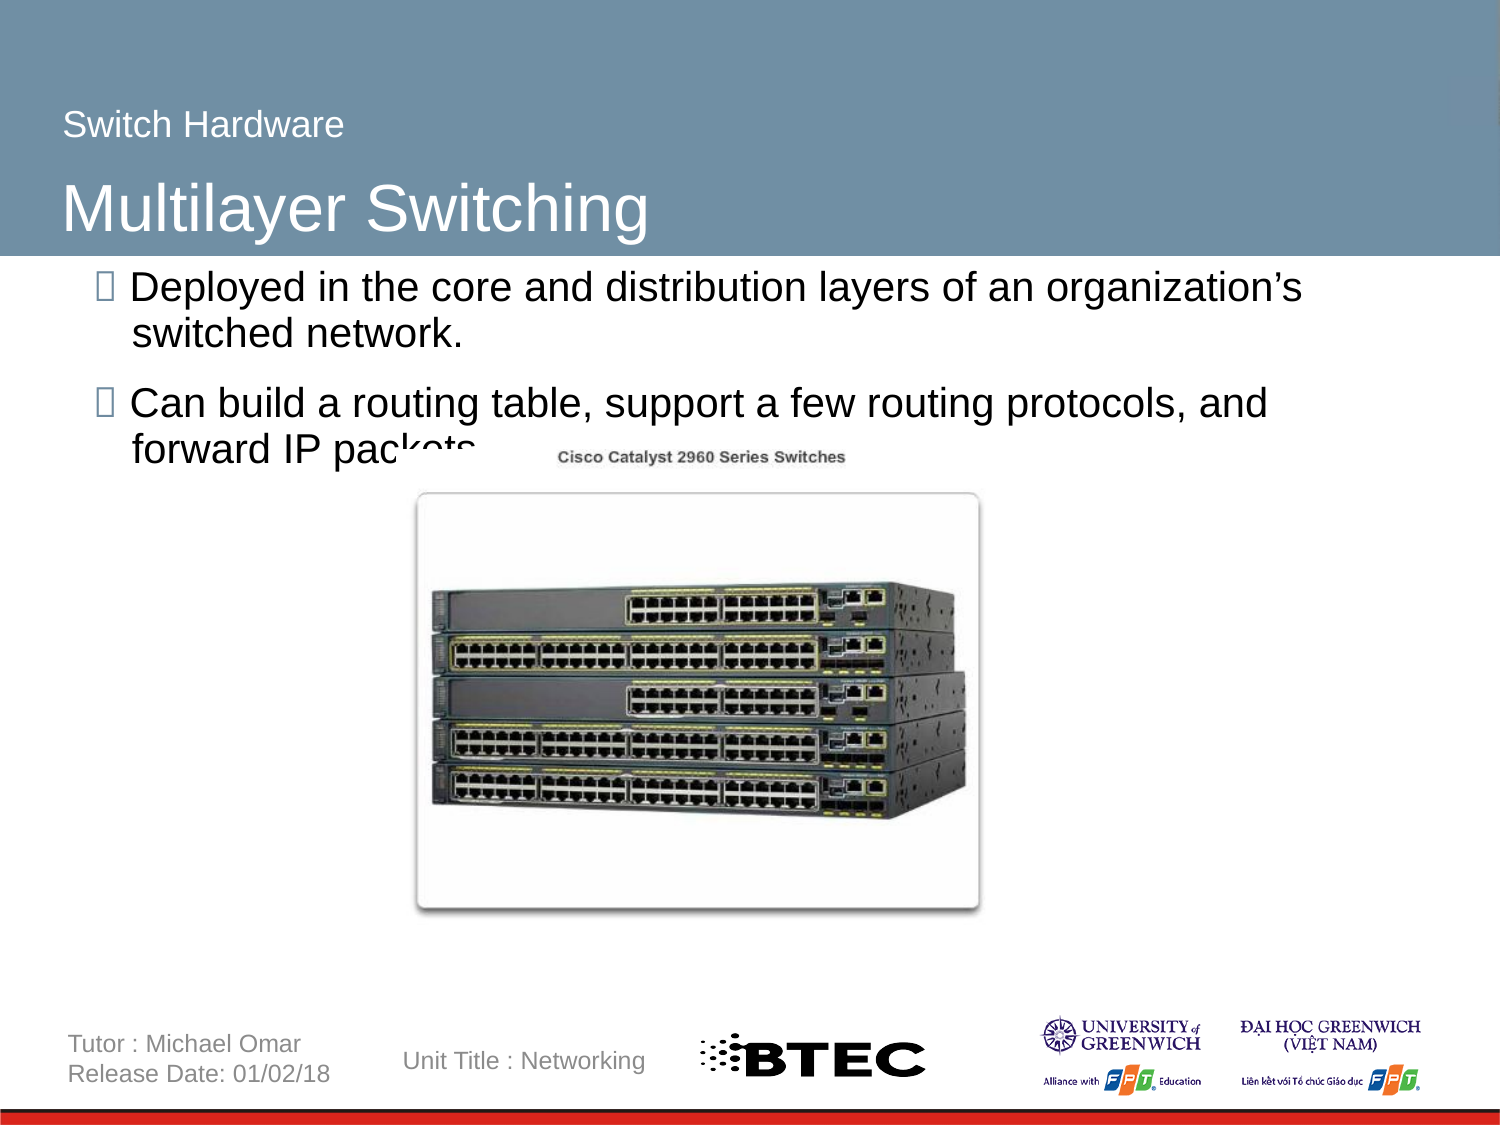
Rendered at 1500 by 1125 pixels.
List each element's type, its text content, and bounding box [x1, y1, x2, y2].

picture [700, 1033, 926, 1077]
text_box Multilayer Switching  Deployed in the core and distribution layers of an organization’s switched network.  Can build a routing table, support a few routing protocols, and forward IP packets. [61, 264, 1316, 559]
picture [1037, 1012, 1425, 1102]
picture [0, 0, 1500, 256]
picture [0, 1109, 1500, 1125]
picture [396, 448, 1001, 926]
